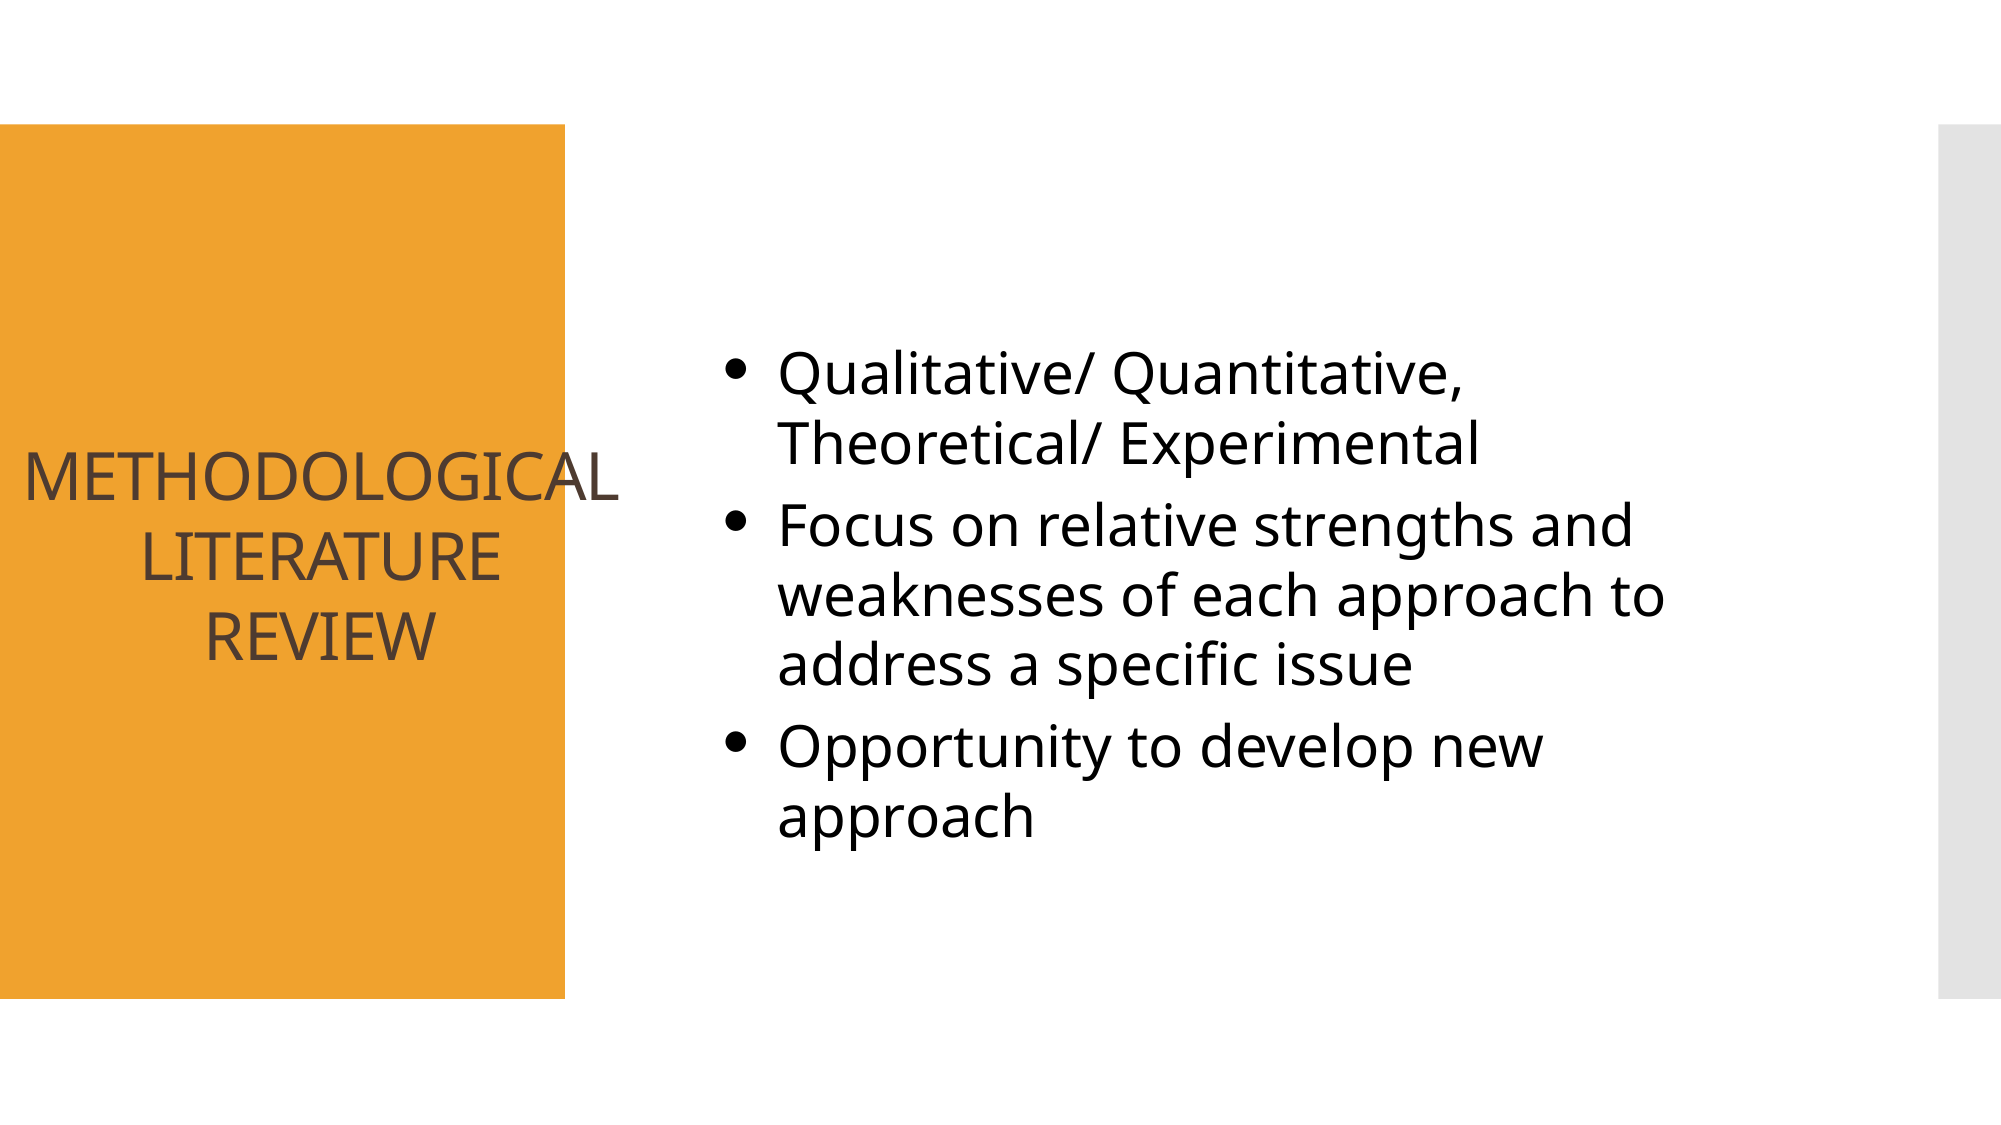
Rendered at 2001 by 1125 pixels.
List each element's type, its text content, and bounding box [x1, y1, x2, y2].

list Qualitative/ Quantitative, Theoretical/ Experimental Focus on relative strengths and weaknesses of each approach to address a specific issue Opportunity to develop new approach [706, 328, 1818, 927]
title METHODOLOGICAL LITERATURE REVIEW [0, 159, 642, 948]
